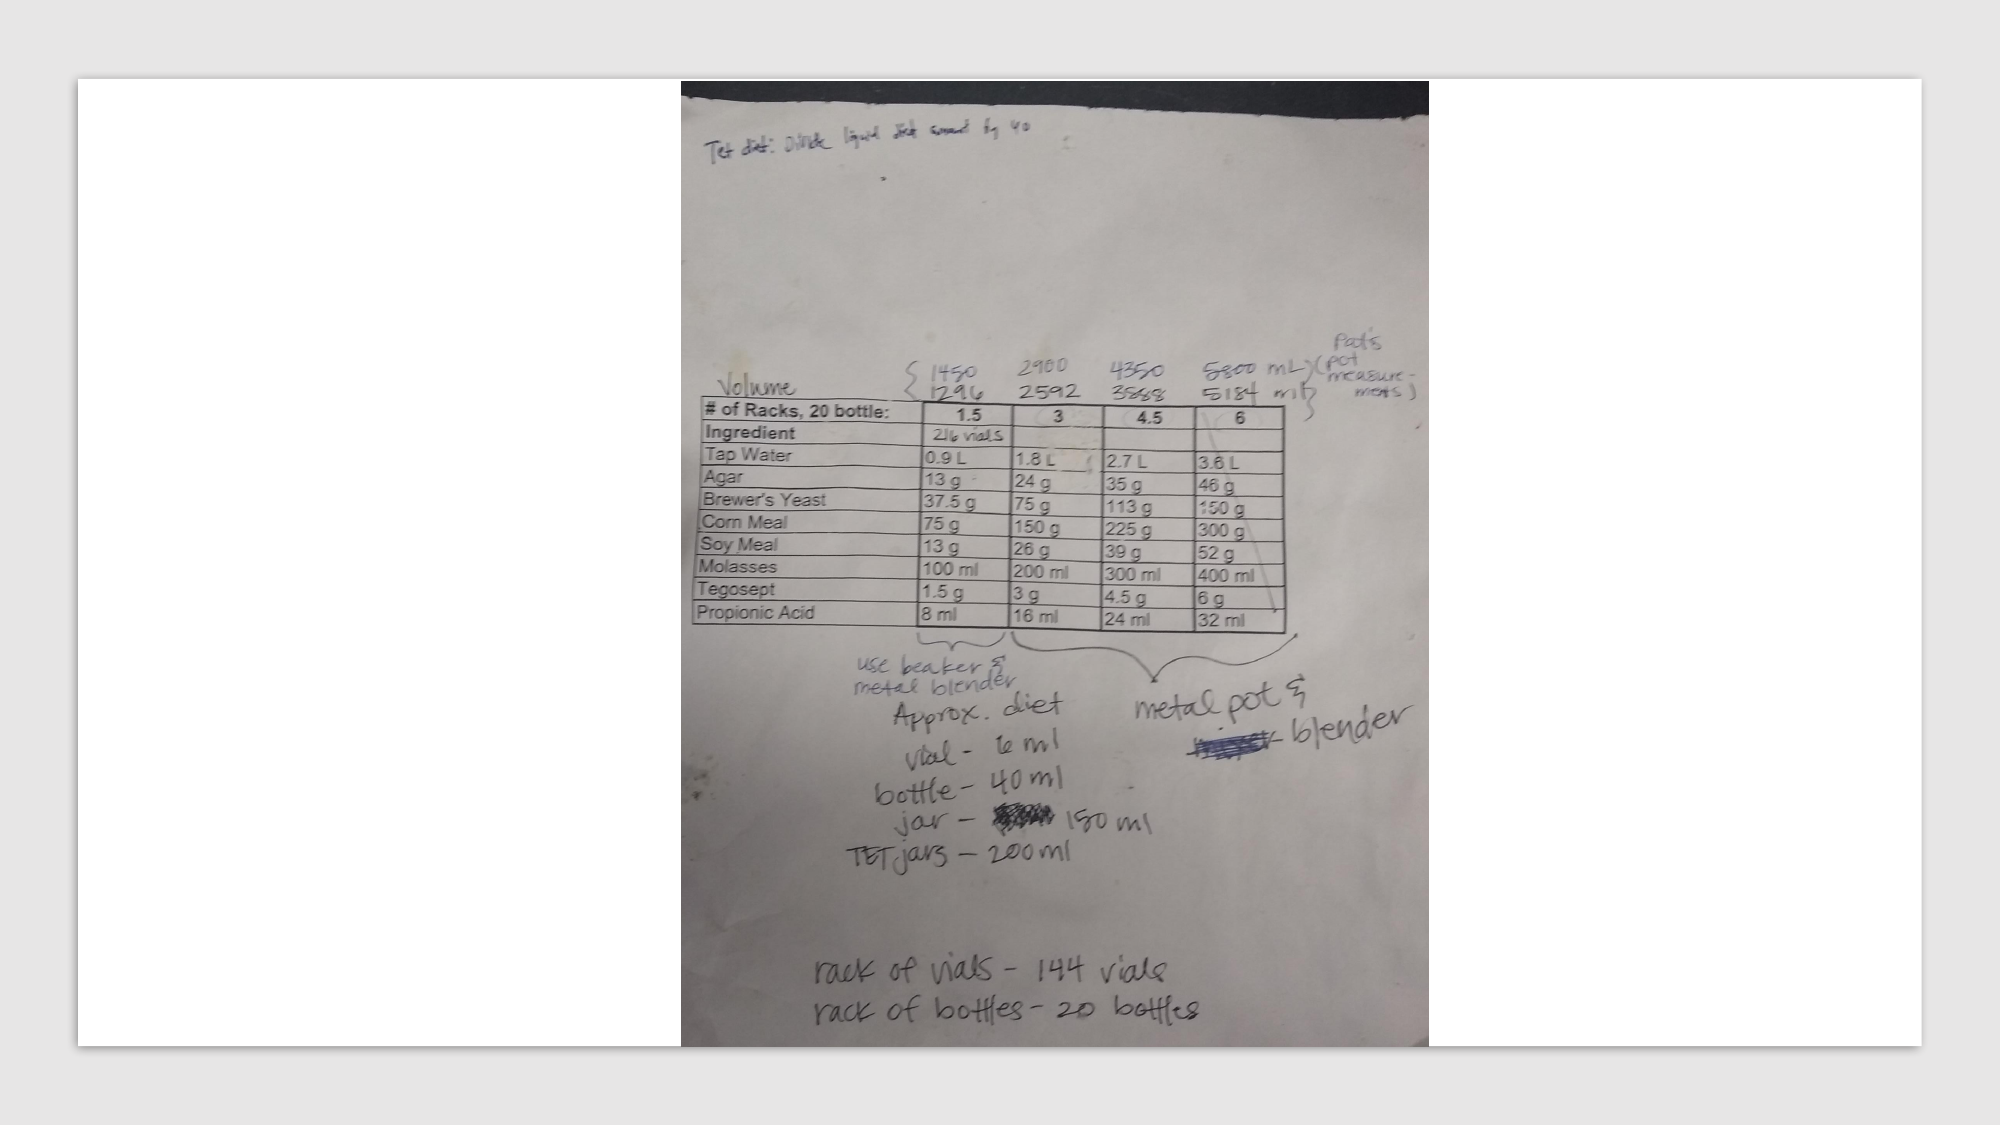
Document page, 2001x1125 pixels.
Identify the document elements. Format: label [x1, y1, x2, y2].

text_box [0, 0, 2000, 1125]
picture [572, 81, 1538, 1047]
text_box [77, 78, 1923, 1047]
